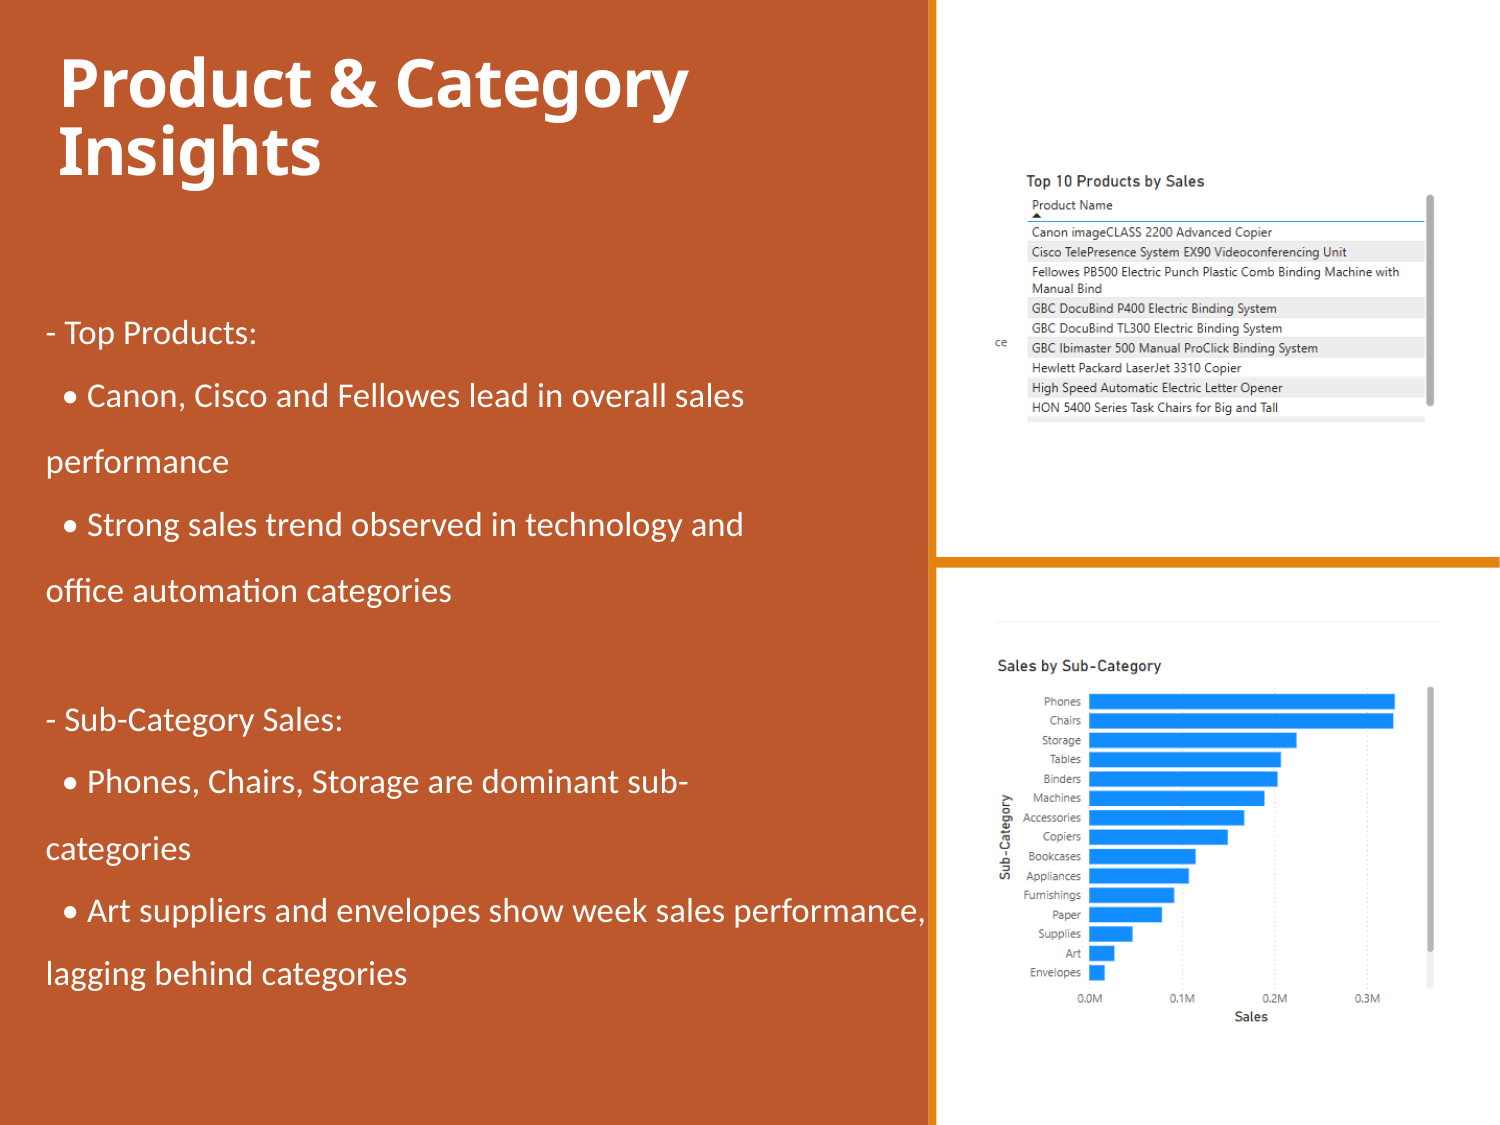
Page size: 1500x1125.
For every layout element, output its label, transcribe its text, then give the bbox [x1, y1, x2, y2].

text_box [927, 556, 1500, 569]
text_box [927, 569, 938, 1125]
picture [994, 621, 1440, 1045]
text_box [938, 0, 1500, 556]
text_box - Top Products: • Canon, Cisco and Fellowes lead in overall sales performance • Strong sales trend observed in technology and office automation categories - Sub-Category Sales: • Phones, Chairs, Storage are dominant sub- categories • Art suppliers and envelopes show week sales performance, lagging behind categories [45, 264, 927, 1088]
text_box [927, 0, 938, 281]
text_box [938, 569, 1500, 1125]
picture [994, 159, 1440, 425]
text_box [0, 0, 927, 1125]
text_box Product & Category Insights [43, 0, 886, 197]
text_box [927, 295, 938, 556]
